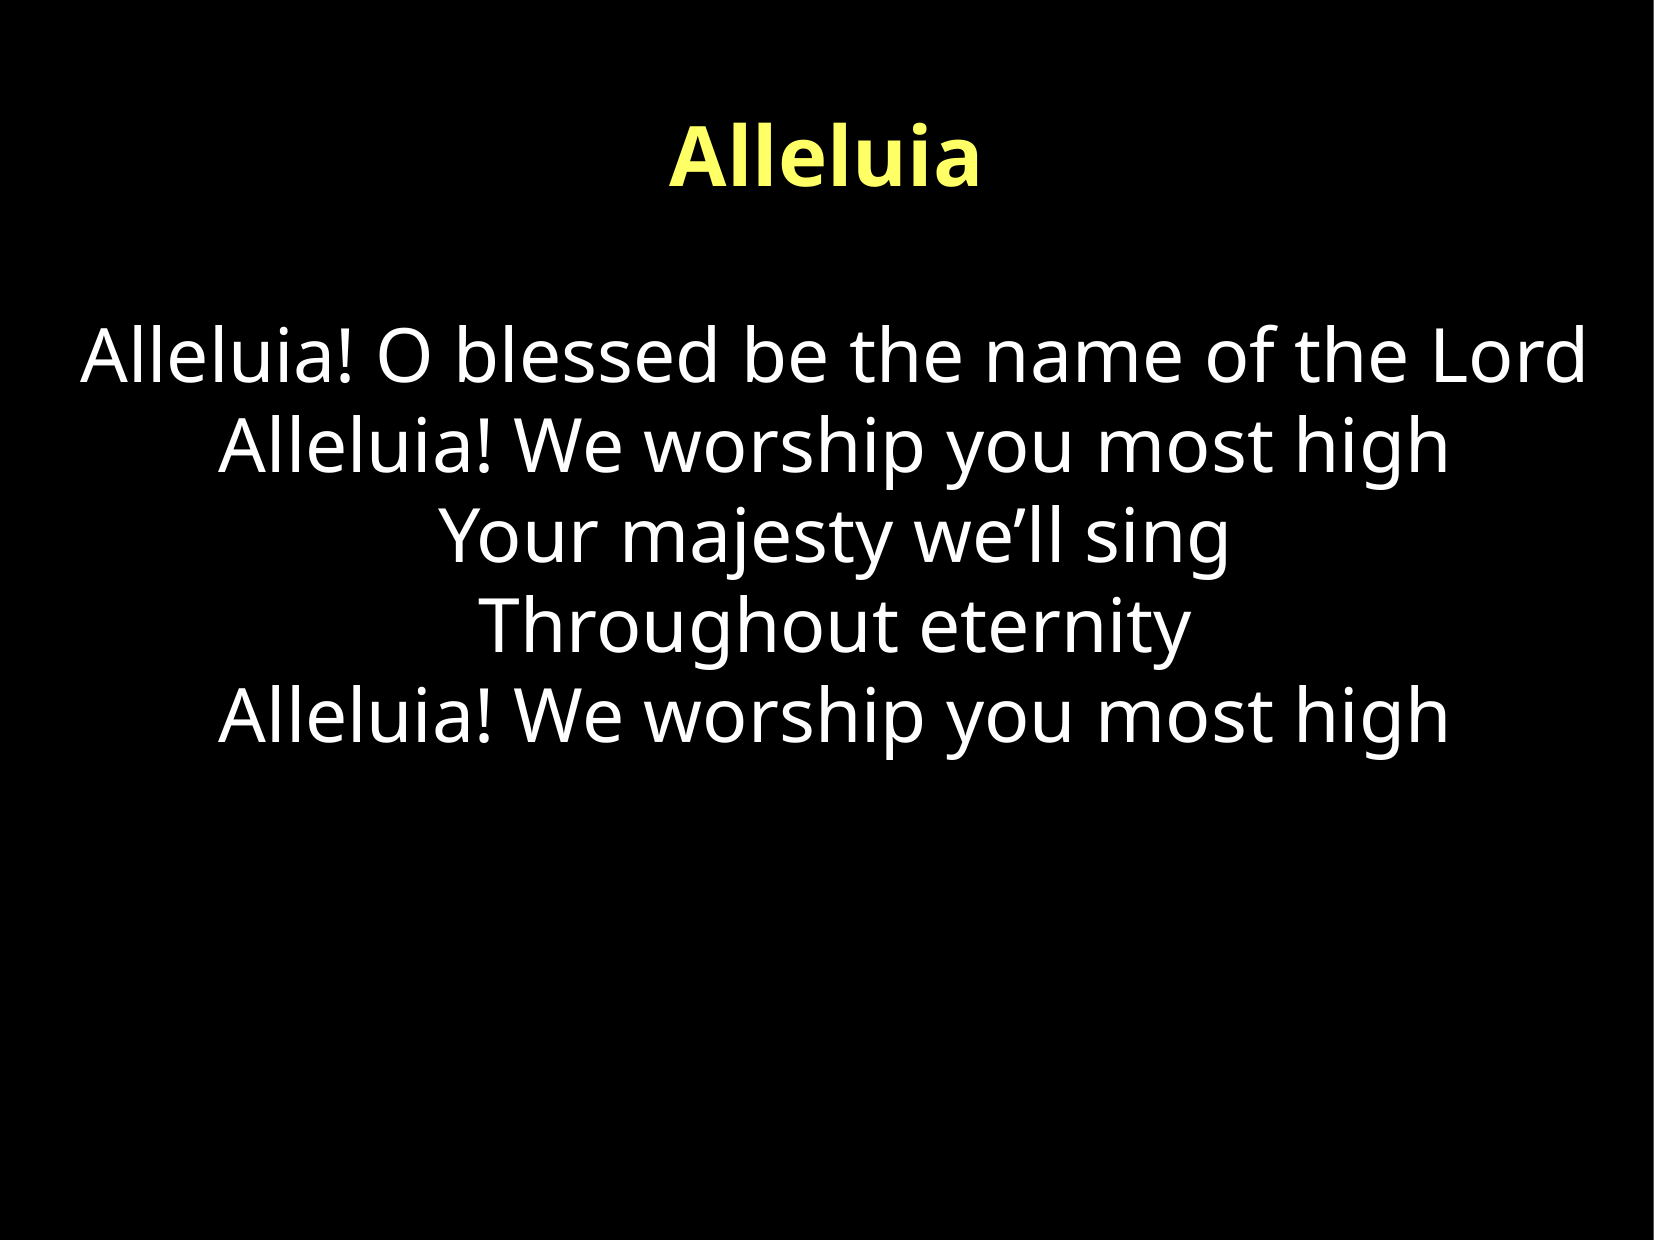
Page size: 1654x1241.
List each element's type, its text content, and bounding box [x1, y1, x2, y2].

text_box Alleluia! O blessed be the name of the Lord Alleluia! We worship you most high Your majesty we’ll sing Throughout eternity Alleluia! We worship you most high [0, 307, 1654, 1229]
text_box Alleluia [0, 49, 1654, 257]
